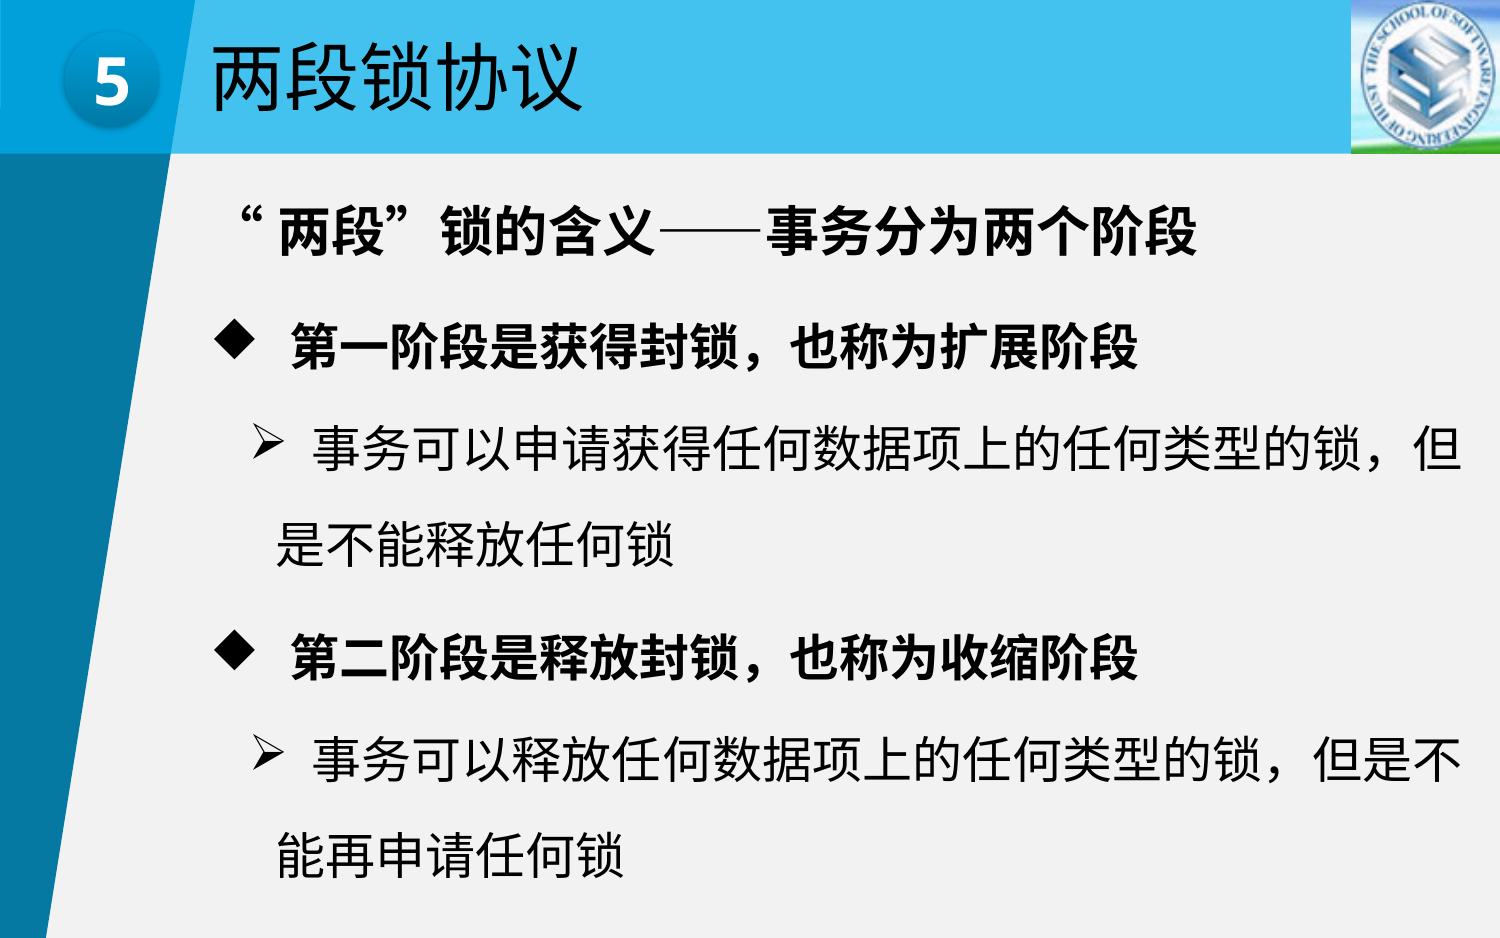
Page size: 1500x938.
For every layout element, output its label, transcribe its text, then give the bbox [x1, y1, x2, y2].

text_box 5 [64, 31, 160, 127]
list “两段”锁的含义——事务分为两个阶段 第一阶段是获得封锁，也称为扩展阶段 事务可以申请获得任何数据项上的任何类型的锁，但是不能释放任何锁 第二阶段是释放封锁，也称为收缩阶段 事务可以释放任何数据项上的任何类型的锁，但是不能再申请任何锁 [194, 197, 1483, 906]
text_box 两段锁协议 [194, 0, 609, 150]
picture [1351, 0, 1500, 154]
